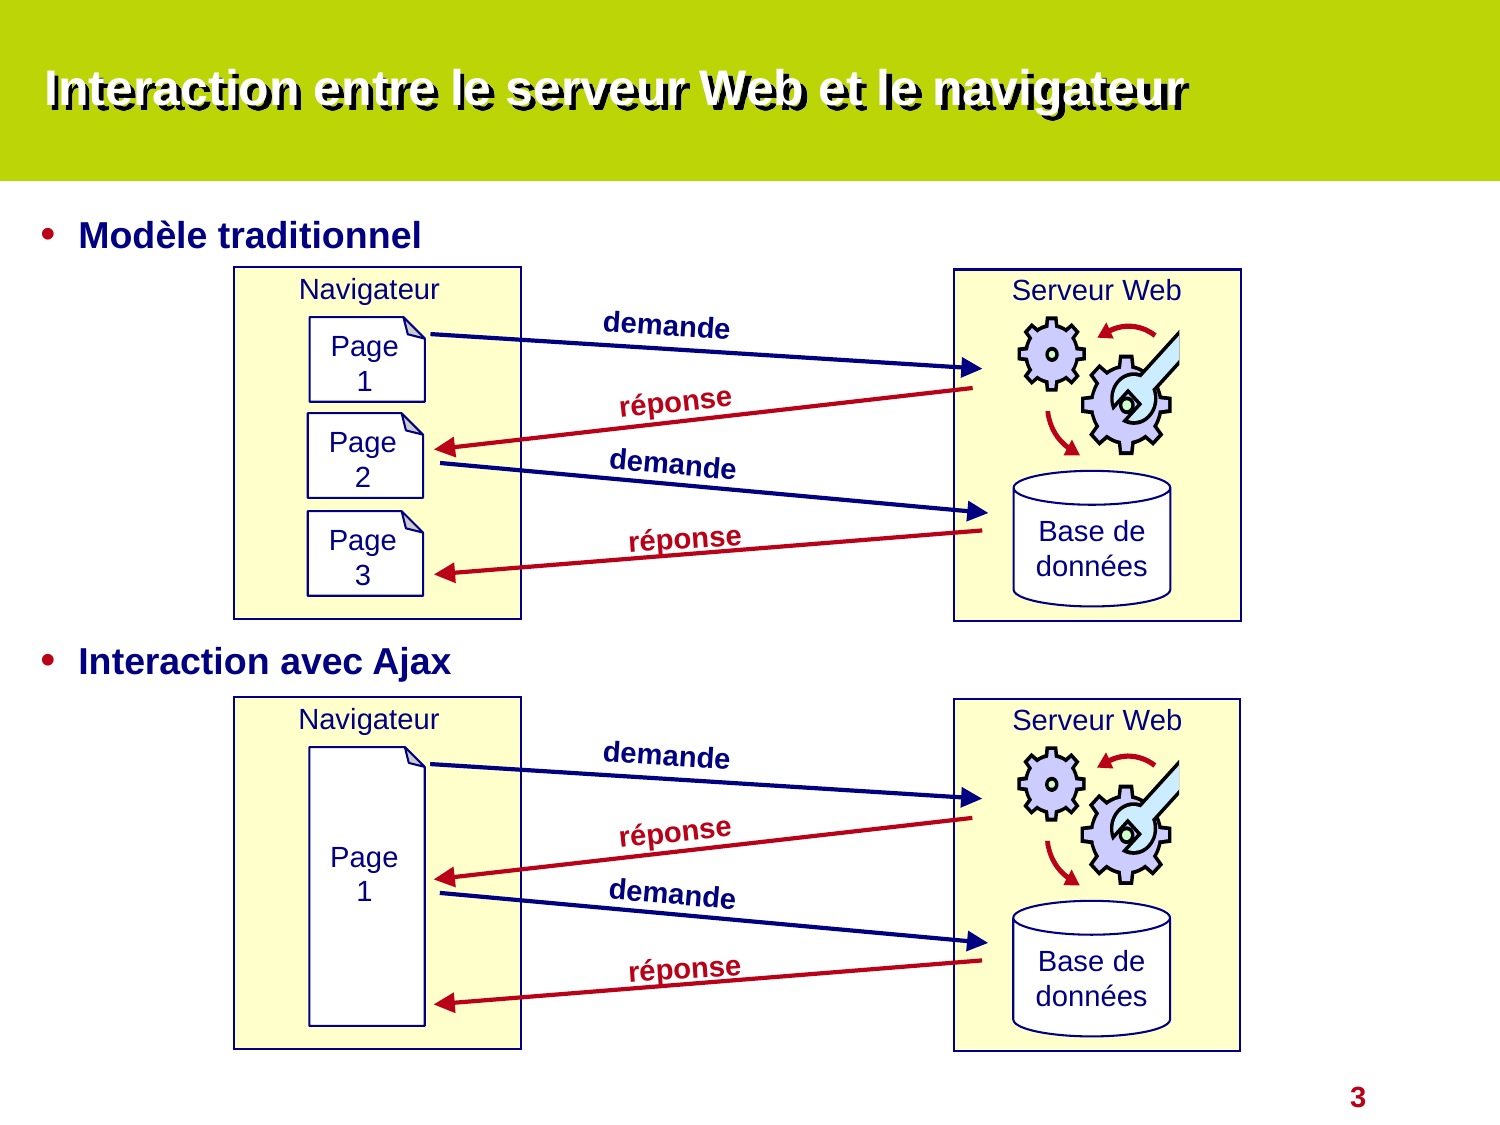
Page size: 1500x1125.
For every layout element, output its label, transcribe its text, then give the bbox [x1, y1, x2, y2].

text_box [1045, 346, 1059, 362]
text_box [234, 697, 521, 1050]
text_box [1020, 750, 1083, 818]
text_box Navigateur [283, 263, 456, 313]
text_box demande [592, 860, 754, 925]
text_box Serveur Web [996, 263, 1197, 314]
text_box [745, 353, 983, 378]
text_box réponse [601, 797, 749, 863]
text_box [1118, 826, 1135, 844]
text_box réponse [601, 367, 750, 433]
text_box réponse [611, 507, 759, 567]
text_box [1017, 316, 1086, 392]
text_box réponse [611, 937, 758, 997]
text_box [1113, 335, 1180, 421]
text_box [953, 699, 1241, 1052]
text_box demande [586, 293, 748, 355]
text_box [1113, 765, 1180, 851]
text_box [750, 921, 988, 952]
text_box [1048, 780, 1055, 788]
text_box [433, 860, 596, 888]
text_box [1122, 830, 1131, 841]
list Modèle traditionnel Interaction avec Ajax [25, 203, 1437, 691]
text_box [1045, 411, 1081, 456]
text_box [1122, 400, 1132, 411]
text_box [1110, 329, 1180, 425]
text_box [309, 316, 426, 405]
title Interaction entre le serveur Web et le navigateur [29, 26, 1308, 146]
text_box [1081, 354, 1172, 456]
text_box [307, 510, 424, 599]
text_box [1119, 396, 1135, 415]
text_box [1084, 358, 1169, 452]
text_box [307, 412, 424, 501]
text_box [1097, 322, 1157, 339]
text_box Base de données [1013, 900, 1171, 1037]
text_box [953, 269, 1241, 622]
text_box [234, 267, 522, 620]
text_box [433, 989, 614, 1014]
text_box Navigateur [283, 693, 455, 743]
text_box [1097, 752, 1157, 769]
text_box Serveur Web [997, 693, 1198, 744]
text_box [750, 491, 989, 522]
text_box Base de données [1013, 470, 1171, 607]
text_box [1021, 320, 1083, 388]
text_box [1045, 840, 1080, 886]
text_box [1084, 788, 1168, 882]
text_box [309, 746, 425, 1027]
text_box [745, 783, 983, 808]
text_box [1045, 776, 1059, 792]
text_box [434, 430, 596, 458]
text_box [1080, 784, 1172, 885]
text_box [434, 559, 614, 584]
text_box [1110, 759, 1180, 855]
text_box demande [592, 430, 755, 495]
text_box [1048, 350, 1056, 358]
text_box demande [586, 723, 748, 784]
text_box [1017, 746, 1086, 822]
